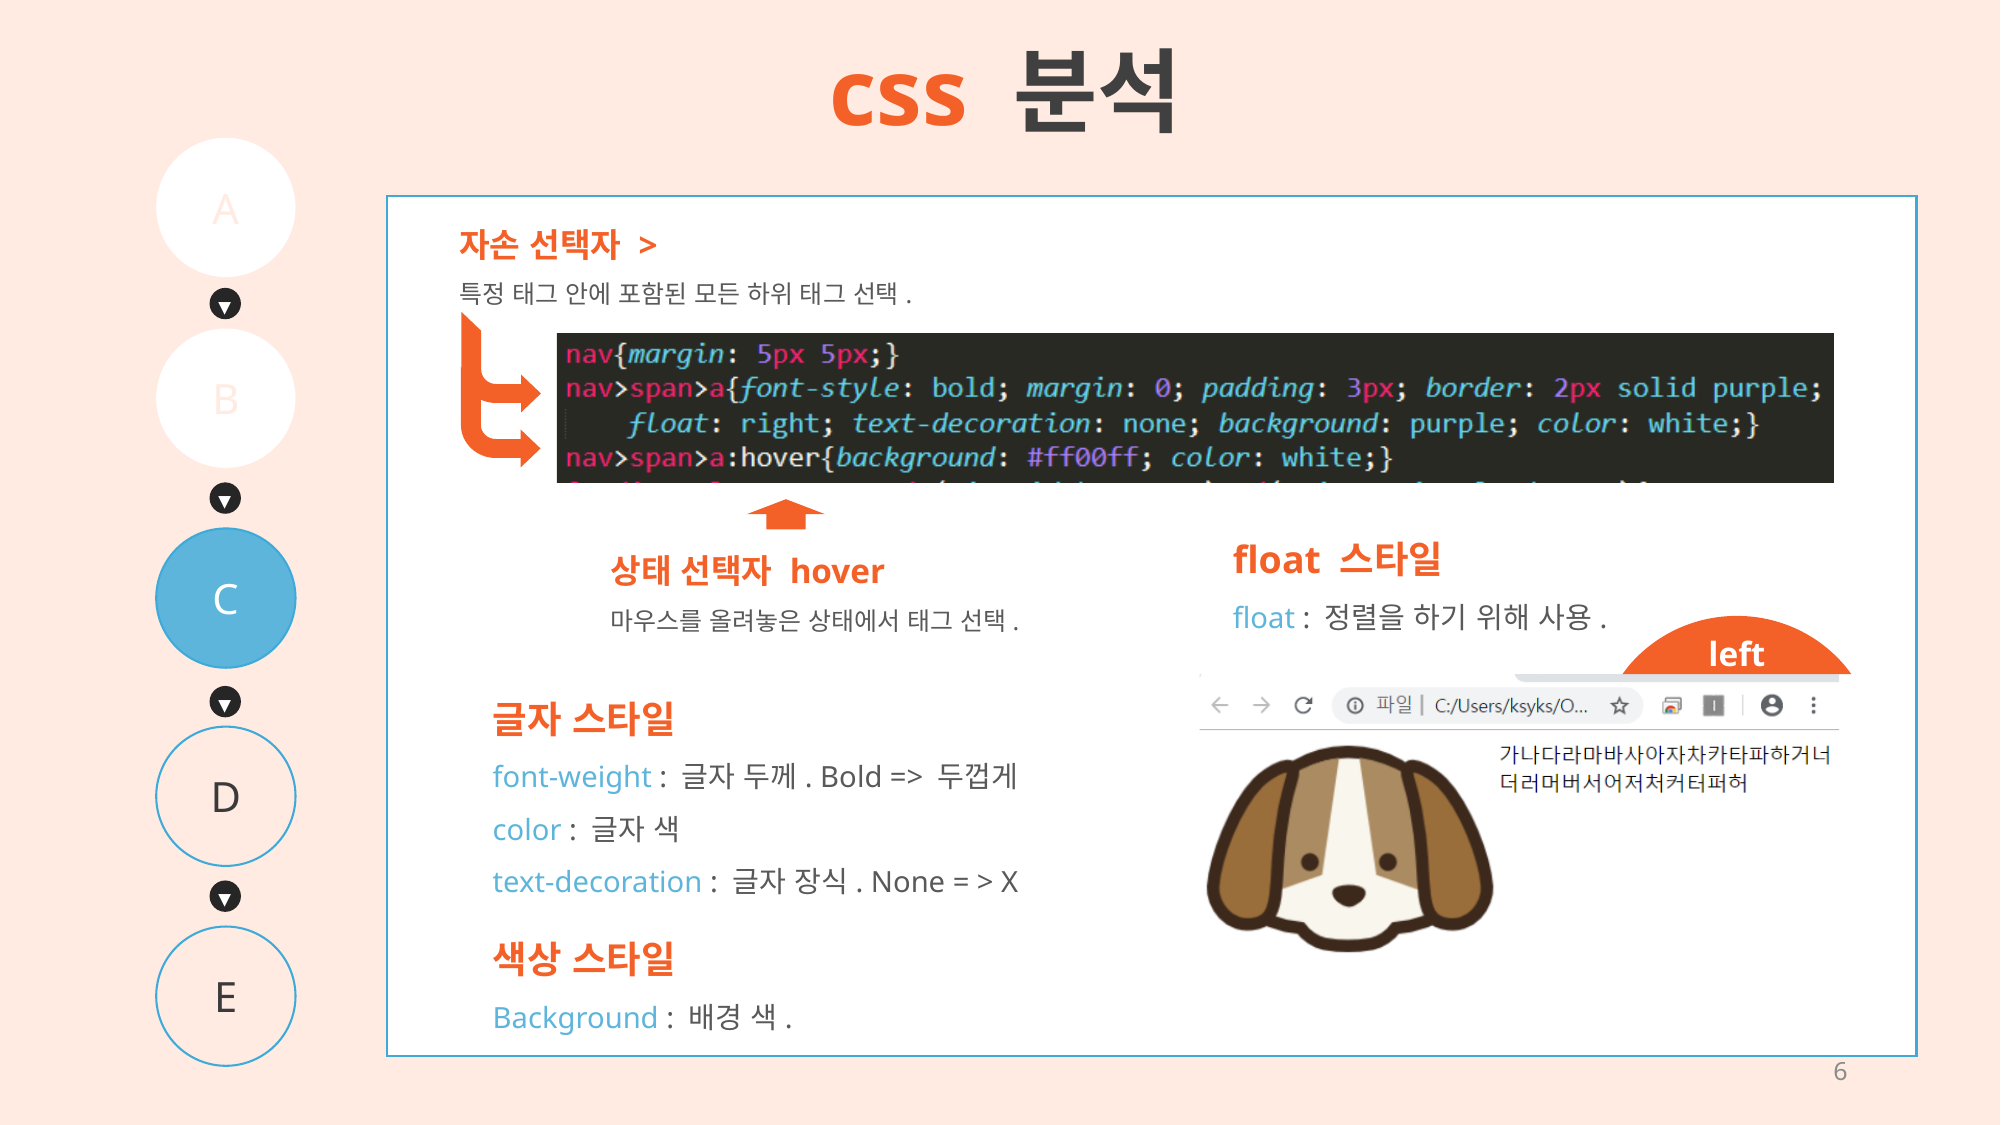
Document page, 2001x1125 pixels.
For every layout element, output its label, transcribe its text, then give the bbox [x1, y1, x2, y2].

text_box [209, 685, 245, 718]
text_box E [155, 925, 297, 1067]
slide_number 6 [1412, 1042, 1863, 1103]
text_box D [155, 725, 297, 867]
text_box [1622, 606, 1852, 675]
text_box [746, 498, 826, 531]
text_box B [155, 327, 297, 469]
text_box float 스타일 float : 정렬을 하기 위해 사용. [1217, 498, 1970, 649]
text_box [209, 880, 245, 912]
picture [1199, 674, 1840, 1052]
text_box [386, 195, 1918, 1057]
text_box 상태 선택자 hover 마우스를 올려놓은 상태에서 태그 선택. [596, 522, 1111, 643]
text_box 글자 스타일 font-weight : 글자 두께. Bold => 두껍게 color : 글자 색 text-decoration : 글자 장식. None = > X [477, 674, 1199, 898]
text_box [209, 482, 245, 514]
text_box 색상 스타일 Background : 배경 색. [477, 887, 846, 1061]
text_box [209, 287, 245, 320]
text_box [444, 196, 1049, 468]
text_box C [155, 527, 297, 669]
text_box css 분석 [814, 26, 1198, 152]
picture [556, 333, 1834, 483]
text_box A [155, 136, 297, 279]
